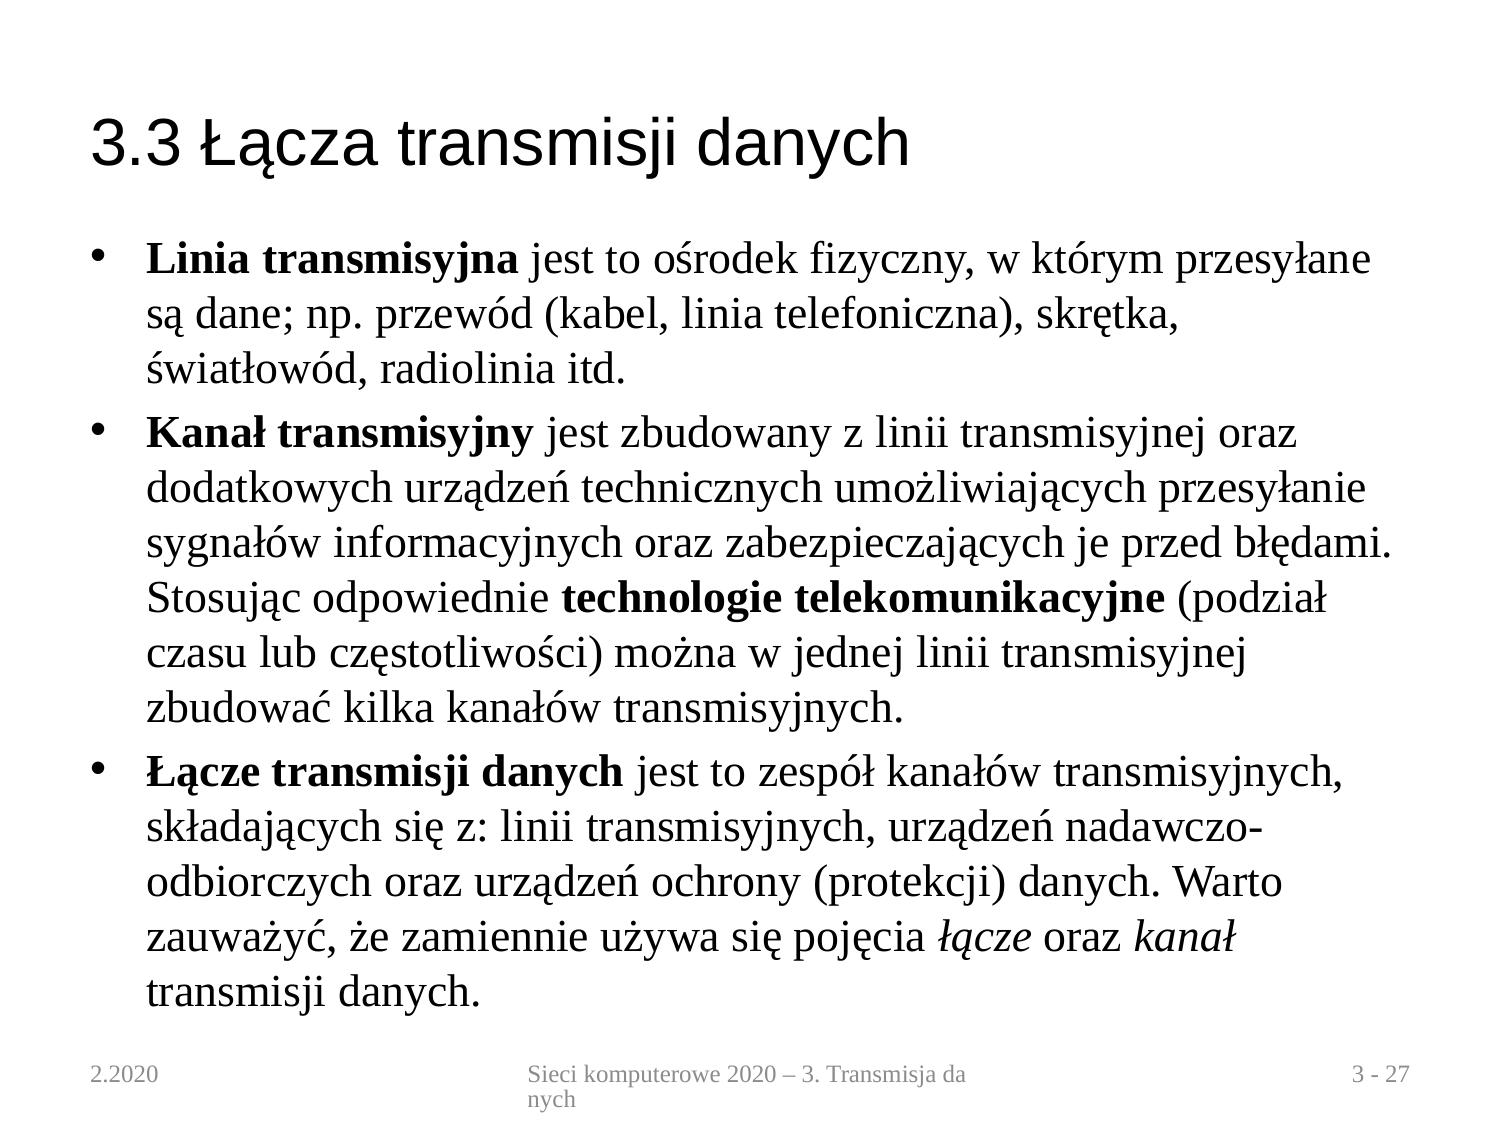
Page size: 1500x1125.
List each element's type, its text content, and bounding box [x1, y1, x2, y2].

slide_number 2.2020 [75, 1042, 425, 1103]
footer Sieci komputerowe 2020 – 3. Transmisja danych [512, 1042, 988, 1103]
slide_number 3 - 27 [1074, 1042, 1425, 1103]
title 3.3 Łącza transmisji danych [75, 45, 1425, 219]
list Linia transmisyjna jest to ośrodek fizyczny, w którym przesyłane są dane; np. przewód (kabel, linia telefoniczna), skrętka, światłowód, radiolinia itd. Kanał transmisyjny jest zbudowany z linii transmisyjnej oraz dodatkowych urządzeń technicznych umożliwiających przesyłanie sygnałów informacyjnych oraz zabezpieczających je przed błędami. Stosując odpowiednie technologie telekomunikacyjne (podział czasu lub częstotliwości) można w jednej linii transmisyjnej zbudować kilka kanałów transmisyjnych. Łącze transmisji danych jest to zespół kanałów transmisyjnych, składających się z: linii transmisyjnych, urządzeń nadawczo-odbiorczych oraz urządzeń ochrony (protekcji) danych. Warto zauważyć, że zamiennie używa się pojęcia łącze oraz kanał transmisji danych. [75, 219, 1425, 1047]
